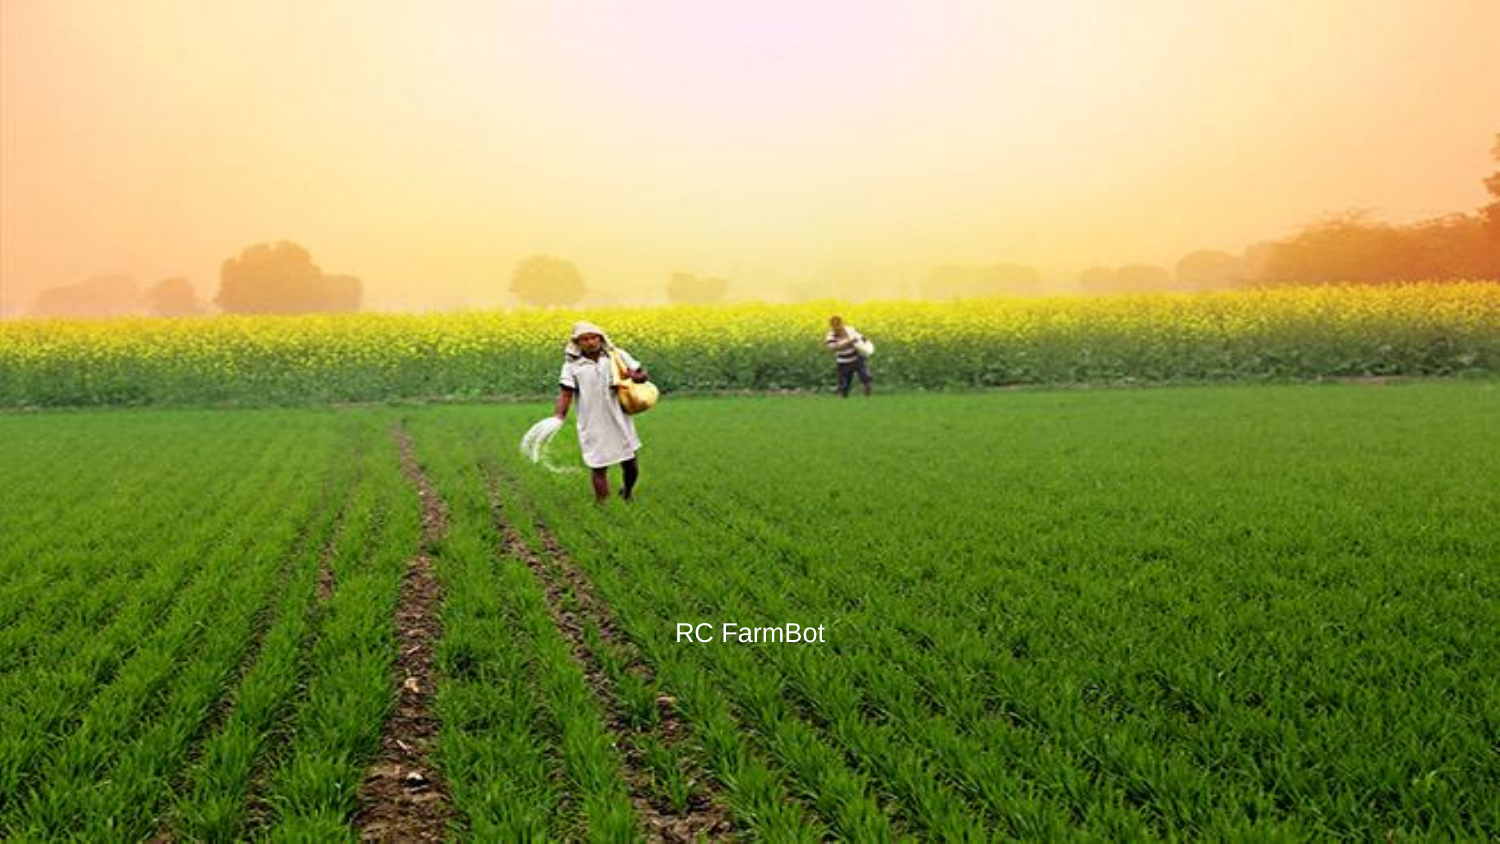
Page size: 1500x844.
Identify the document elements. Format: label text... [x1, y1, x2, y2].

title RC FarmBot [51, 233, 1449, 663]
picture [0, 0, 1500, 844]
